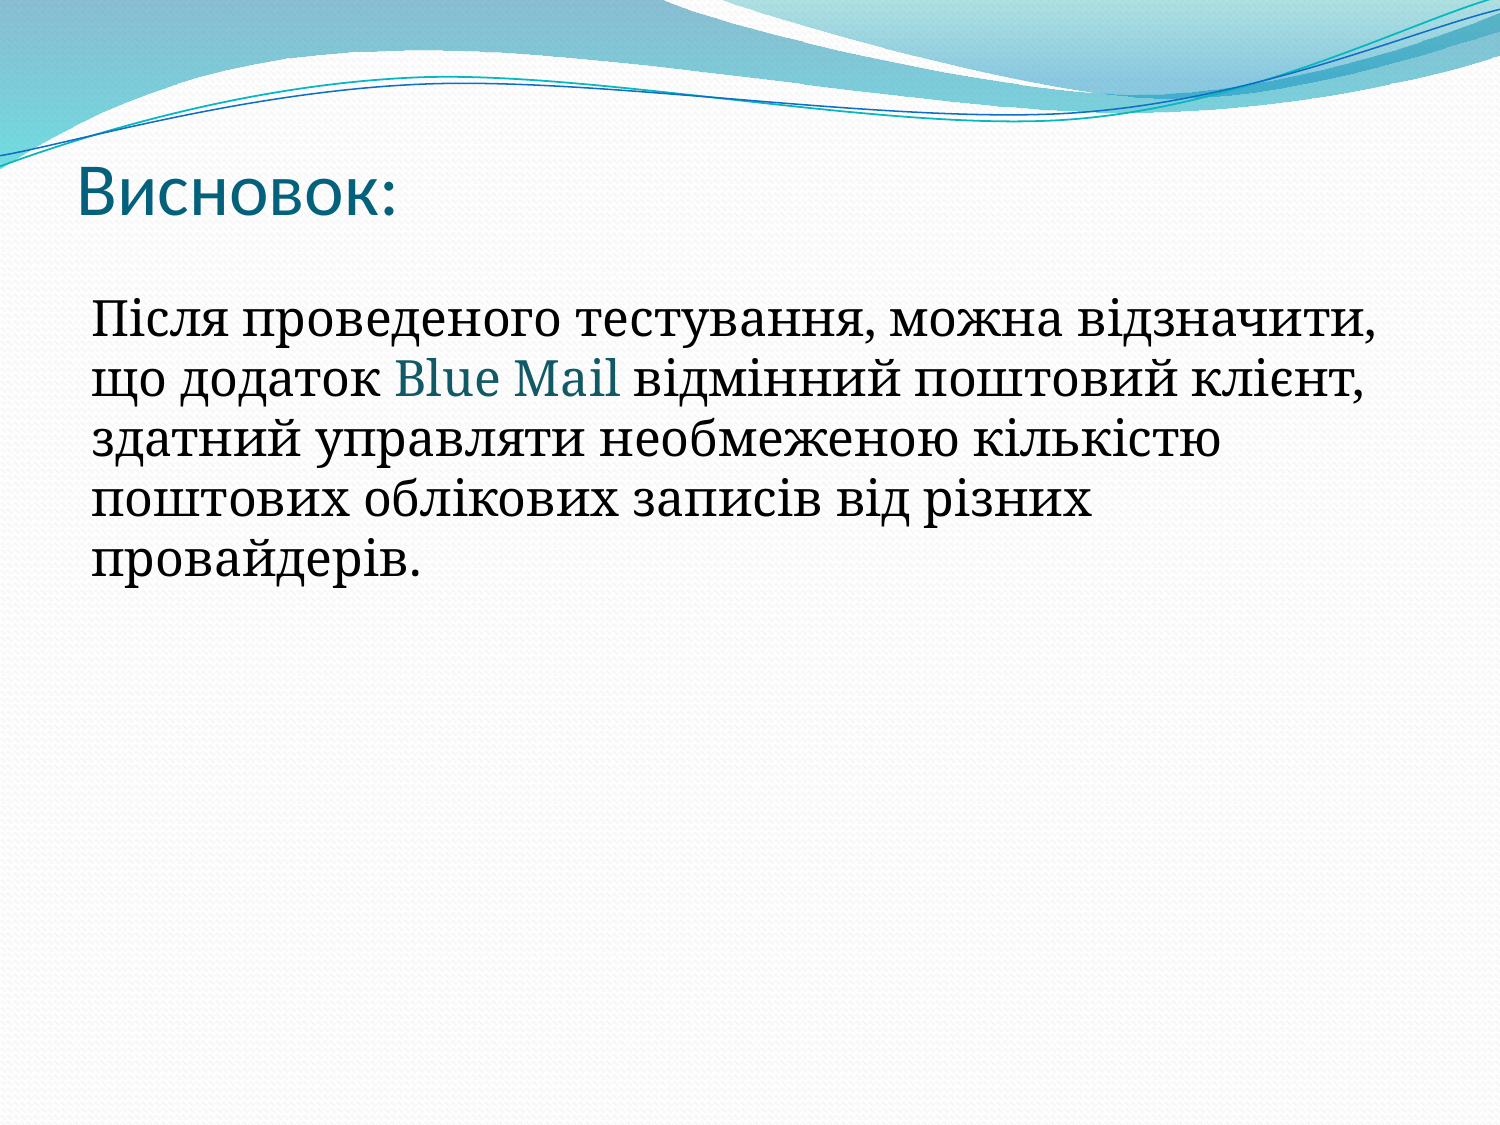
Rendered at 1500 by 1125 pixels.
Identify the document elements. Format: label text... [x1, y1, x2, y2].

title Висновок: [76, 42, 1427, 231]
list Після проведеного тестування, можна відзначити, що додаток Blue Mail відмінний поштовий клієнт, здатний управляти необмеженою кількістю поштових облікових записів від різних провайдерів. [76, 278, 1427, 999]
